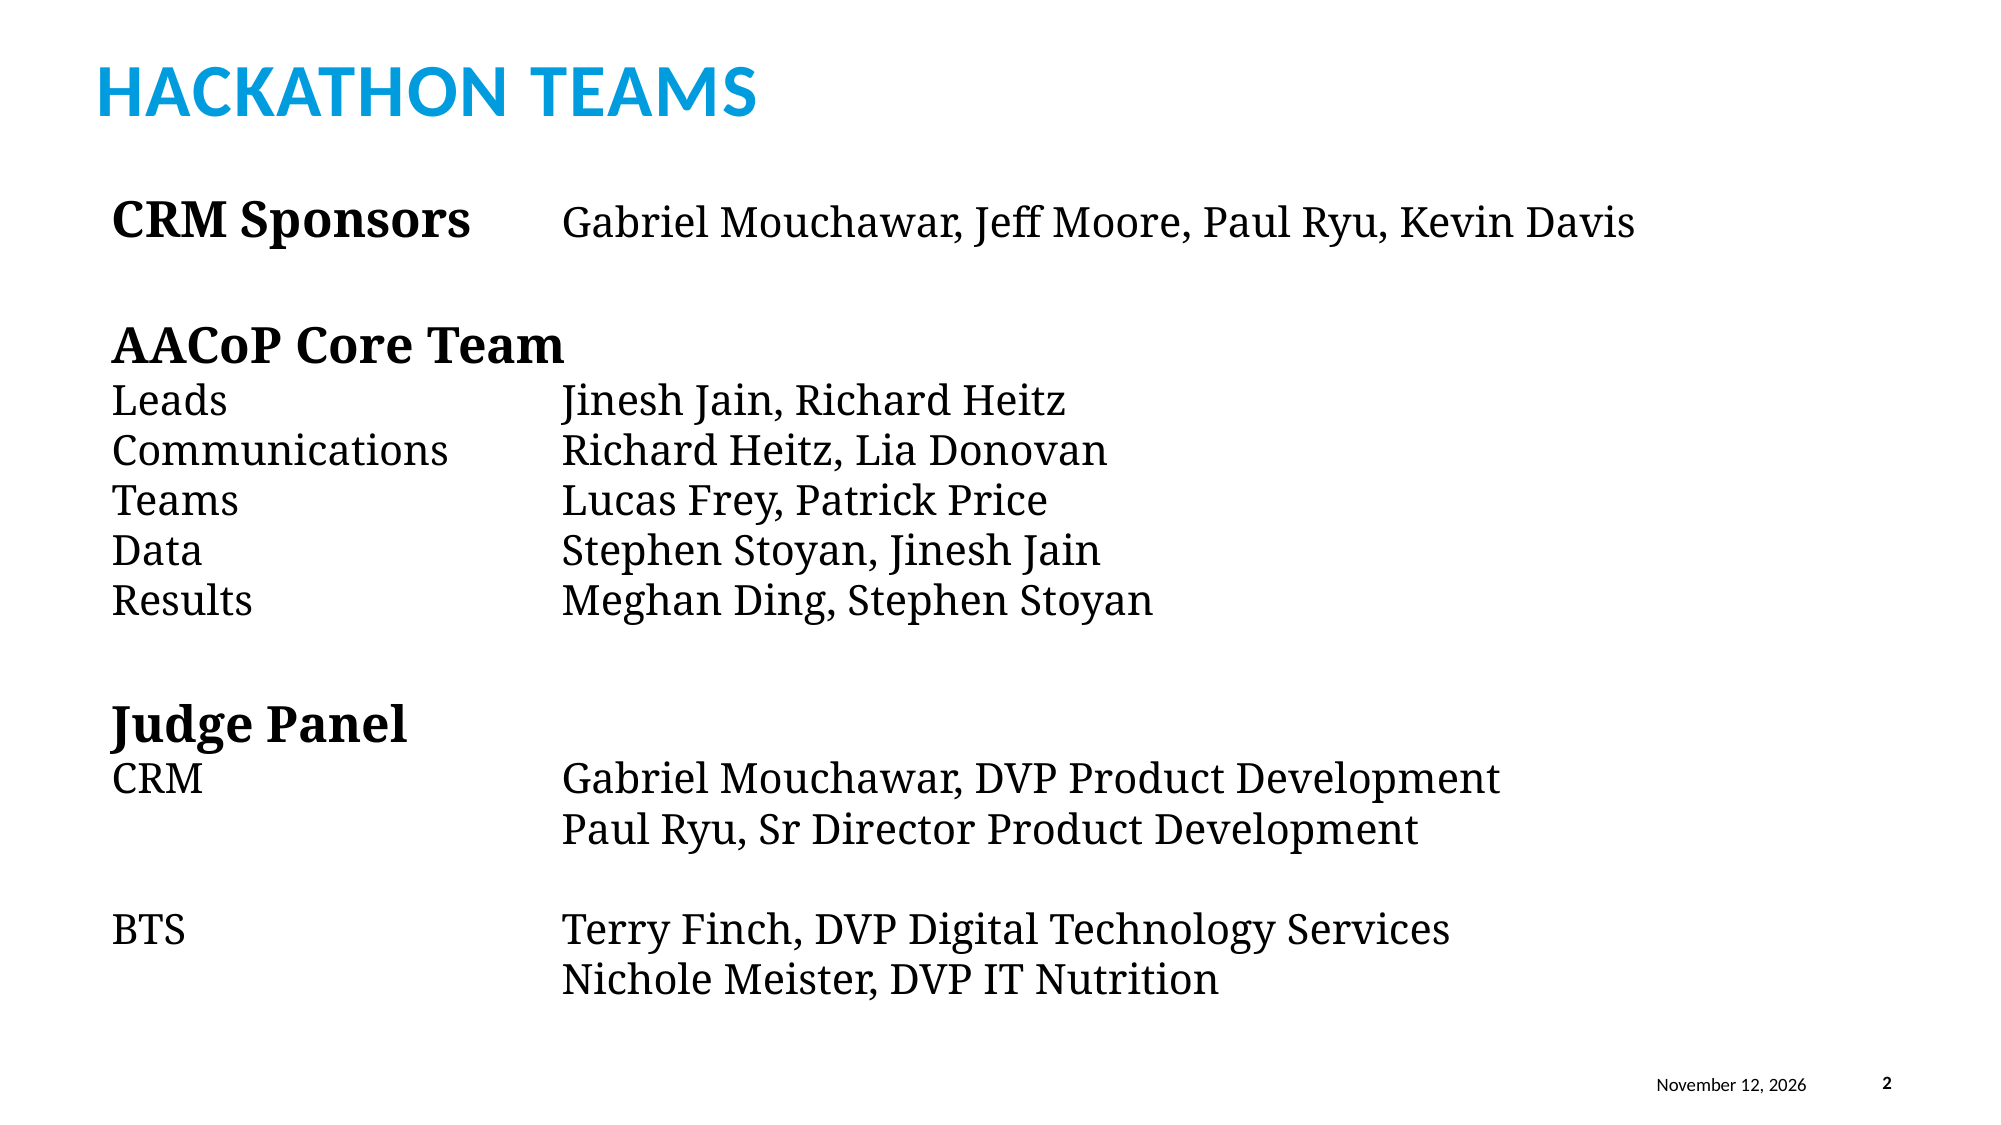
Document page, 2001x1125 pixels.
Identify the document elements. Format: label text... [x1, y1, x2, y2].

text_box CRM Sponsors Gabriel Mouchawar, Jeff Moore, Paul Ryu, Kevin Davis [96, 180, 1923, 255]
slide_number 2 [1882, 1054, 1947, 1101]
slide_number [1656, 1042, 1917, 1103]
text_box Judge Panel CRM Gabriel Mouchawar, DVP Product Development Paul Ryu, Sr Director Product Development BTS Terry Finch, DVP Digital Technology Services Nichole Meister, DVP IT Nutrition [96, 684, 1923, 1010]
text_box AACoP Core Team Leads Jinesh Jain, Richard Heitz Communications Richard Heitz, Lia Donovan Teams Lucas Frey, Patrick Price Data Stephen Stoyan, Jinesh Jain Results Meghan Ding, Stephen Stoyan [96, 306, 1923, 632]
title Hackathon TEAMS [96, 59, 1897, 149]
